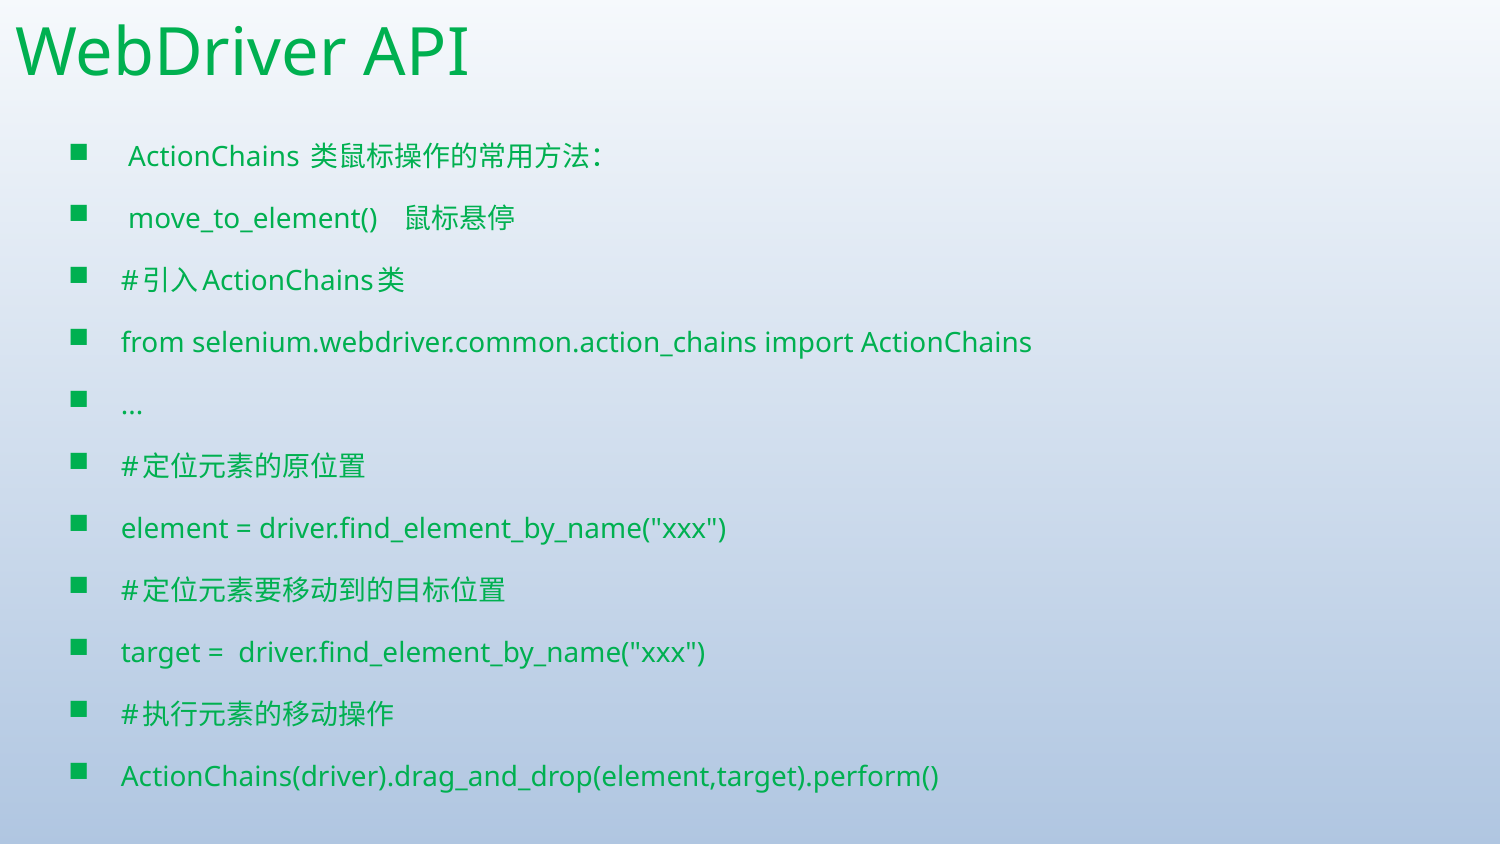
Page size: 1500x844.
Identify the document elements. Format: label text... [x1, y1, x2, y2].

title WebDriver API [0, 8, 1125, 88]
list ActionChains 类鼠标操作的常用方法： move_to_element() 鼠标悬停 #引入ActionChains类 from selenium.webdriver.common.action_chains import ActionChains ... #定位元素的原位置 element = driver.find_element_by_name("xxx") #定位元素要移动到的目标位置 target = driver.find_element_by_name("xxx") #执行元素的移动操作 ActionChains(driver).drag_and_drop(element,target).perform() [46, 114, 1454, 809]
